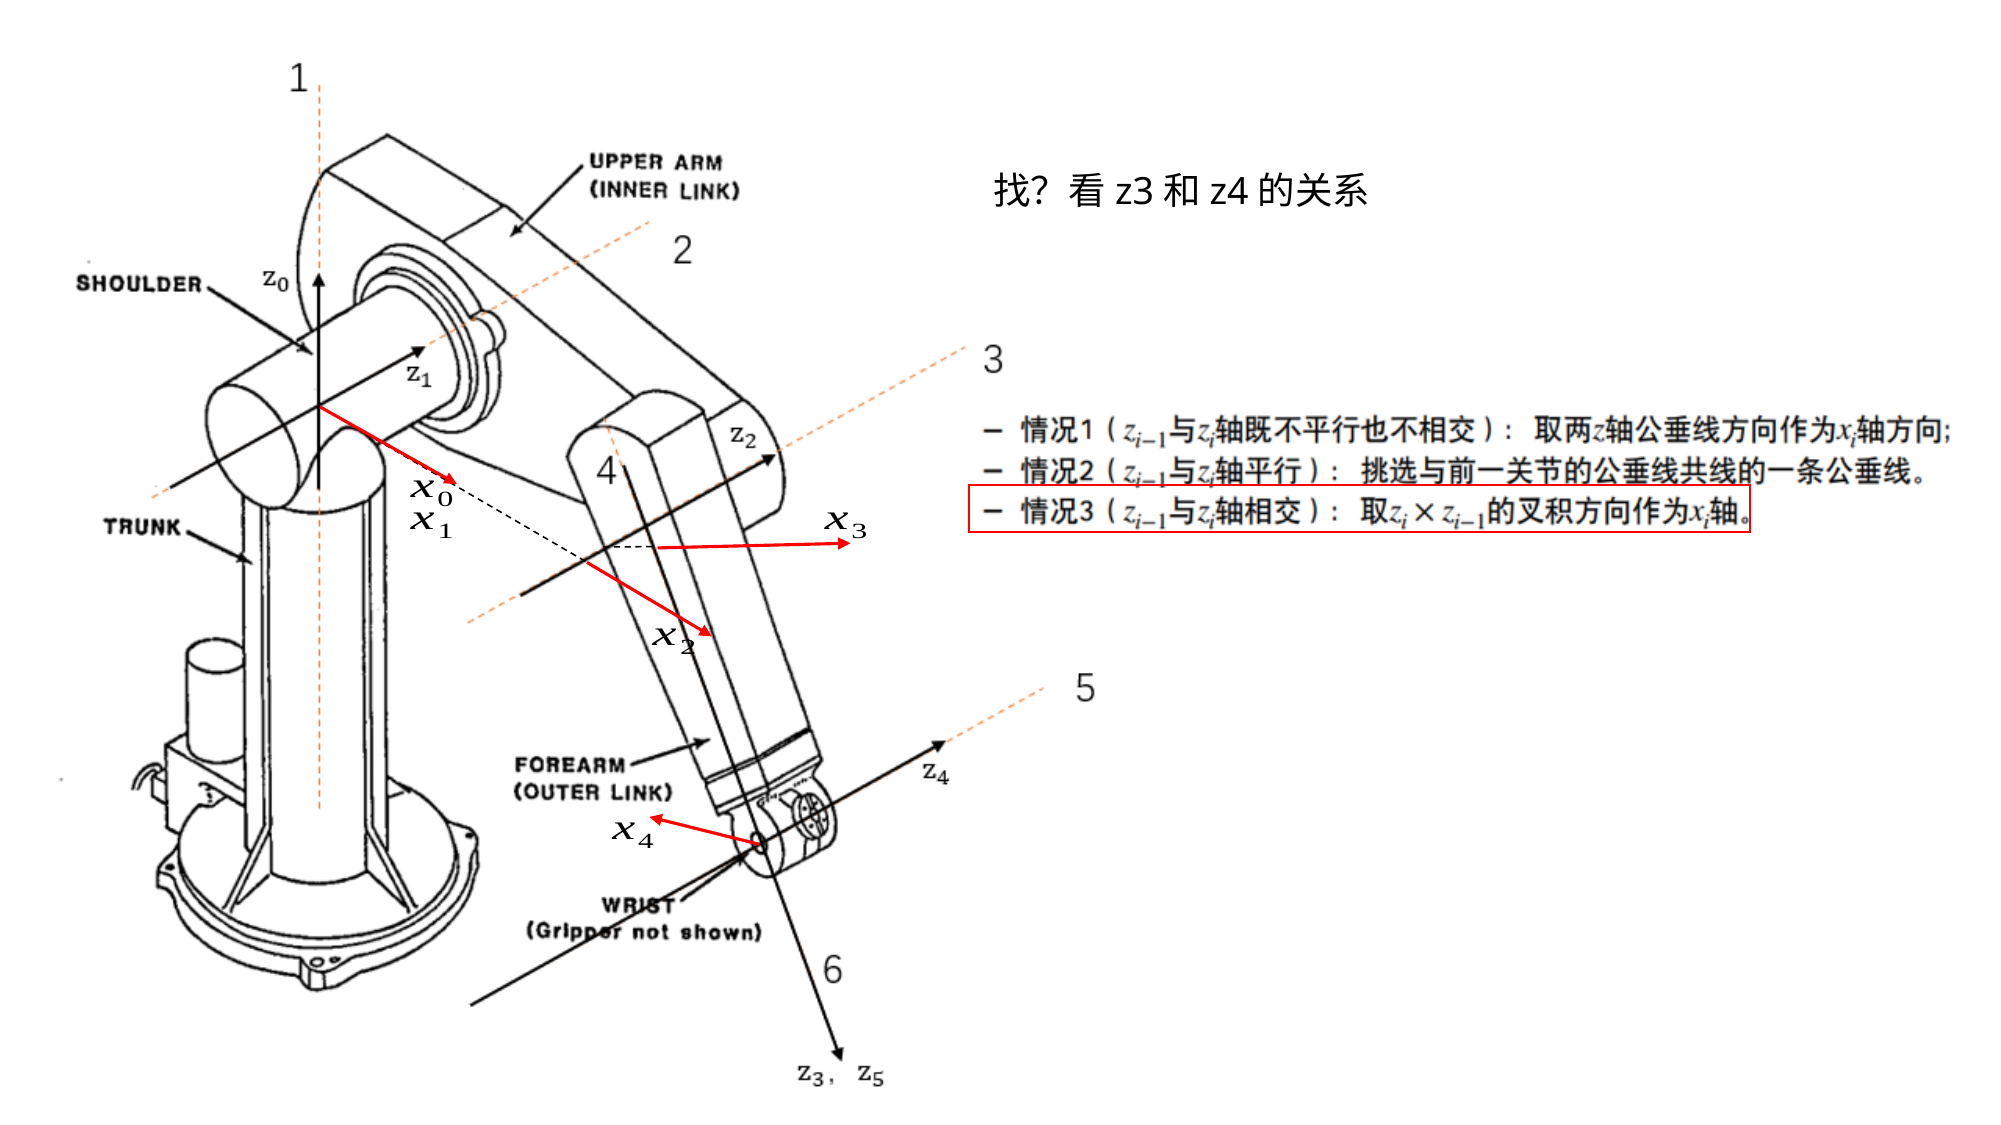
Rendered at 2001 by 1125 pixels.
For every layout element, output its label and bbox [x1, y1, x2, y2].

text_box [649, 816, 760, 845]
picture [28, 29, 1959, 1096]
text_box [586, 562, 712, 637]
text_box [319, 406, 457, 485]
text_box [657, 543, 851, 548]
text_box [319, 406, 588, 563]
